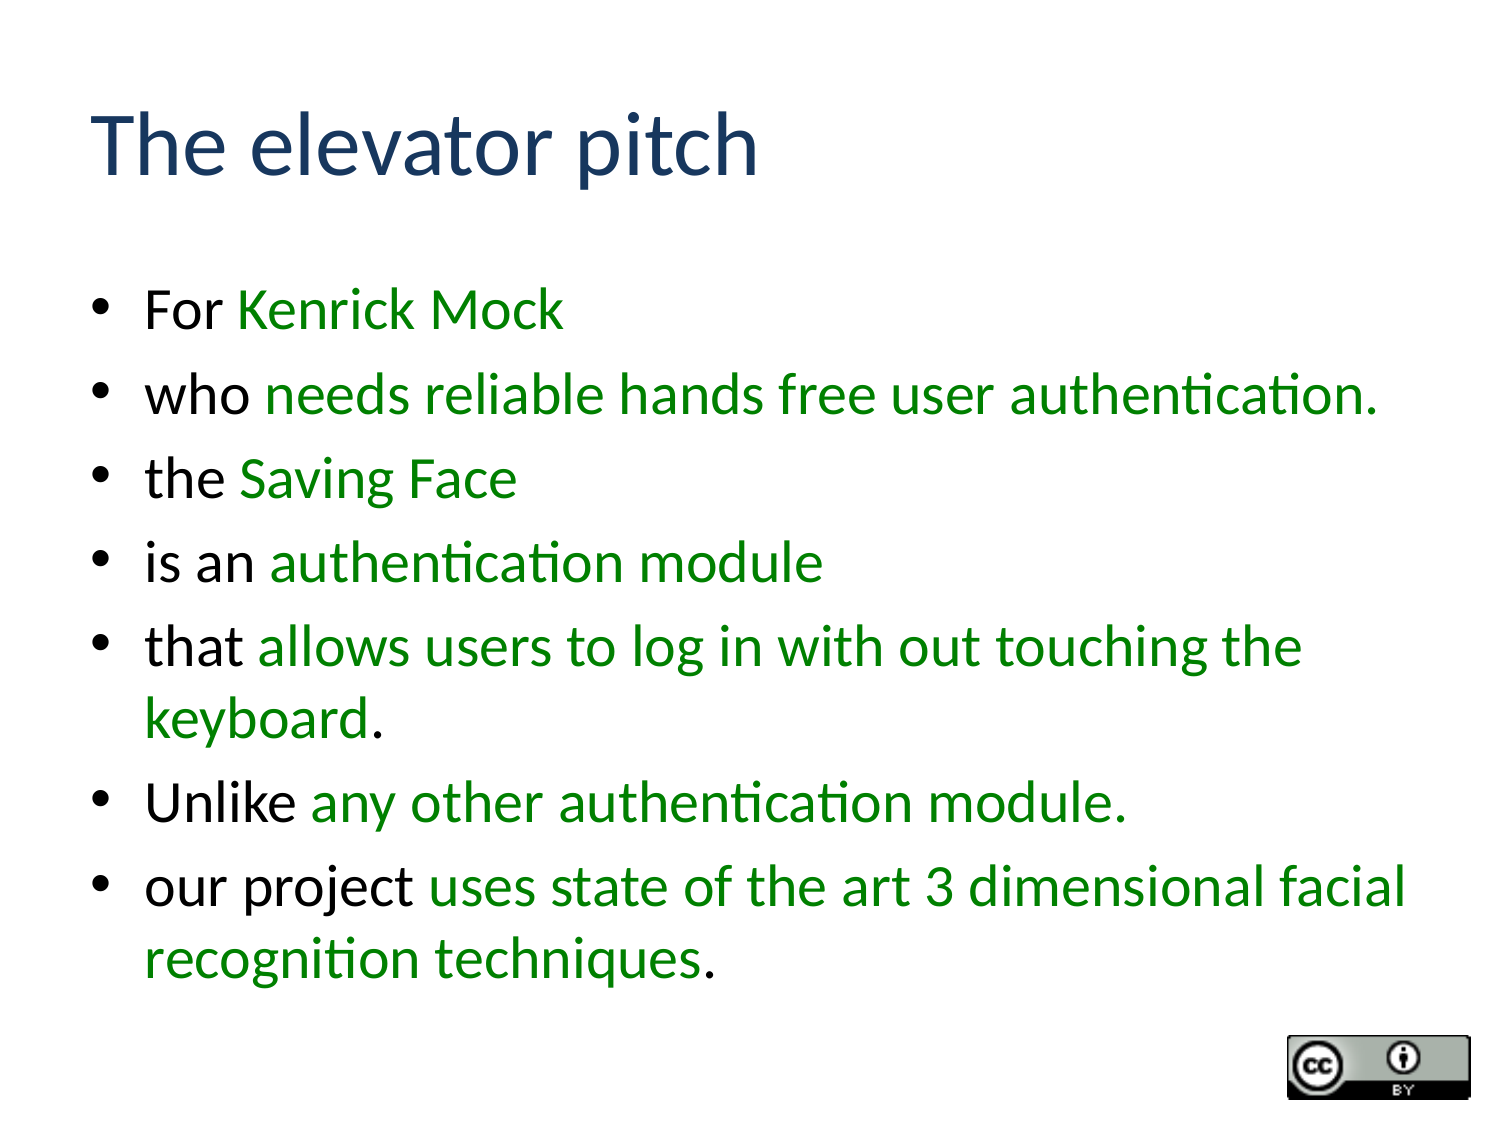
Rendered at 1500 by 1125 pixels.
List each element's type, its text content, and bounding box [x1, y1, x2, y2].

list For Kenrick Mock who needs reliable hands free user authentication. the Saving Face is an authentication module that allows users to log in with out touching the keyboard. Unlike any other authentication module. our project uses state of the art 3 dimensional facial recognition techniques. [75, 262, 1425, 1005]
title The elevator pitch [75, 45, 1425, 233]
picture [1287, 1035, 1471, 1100]
